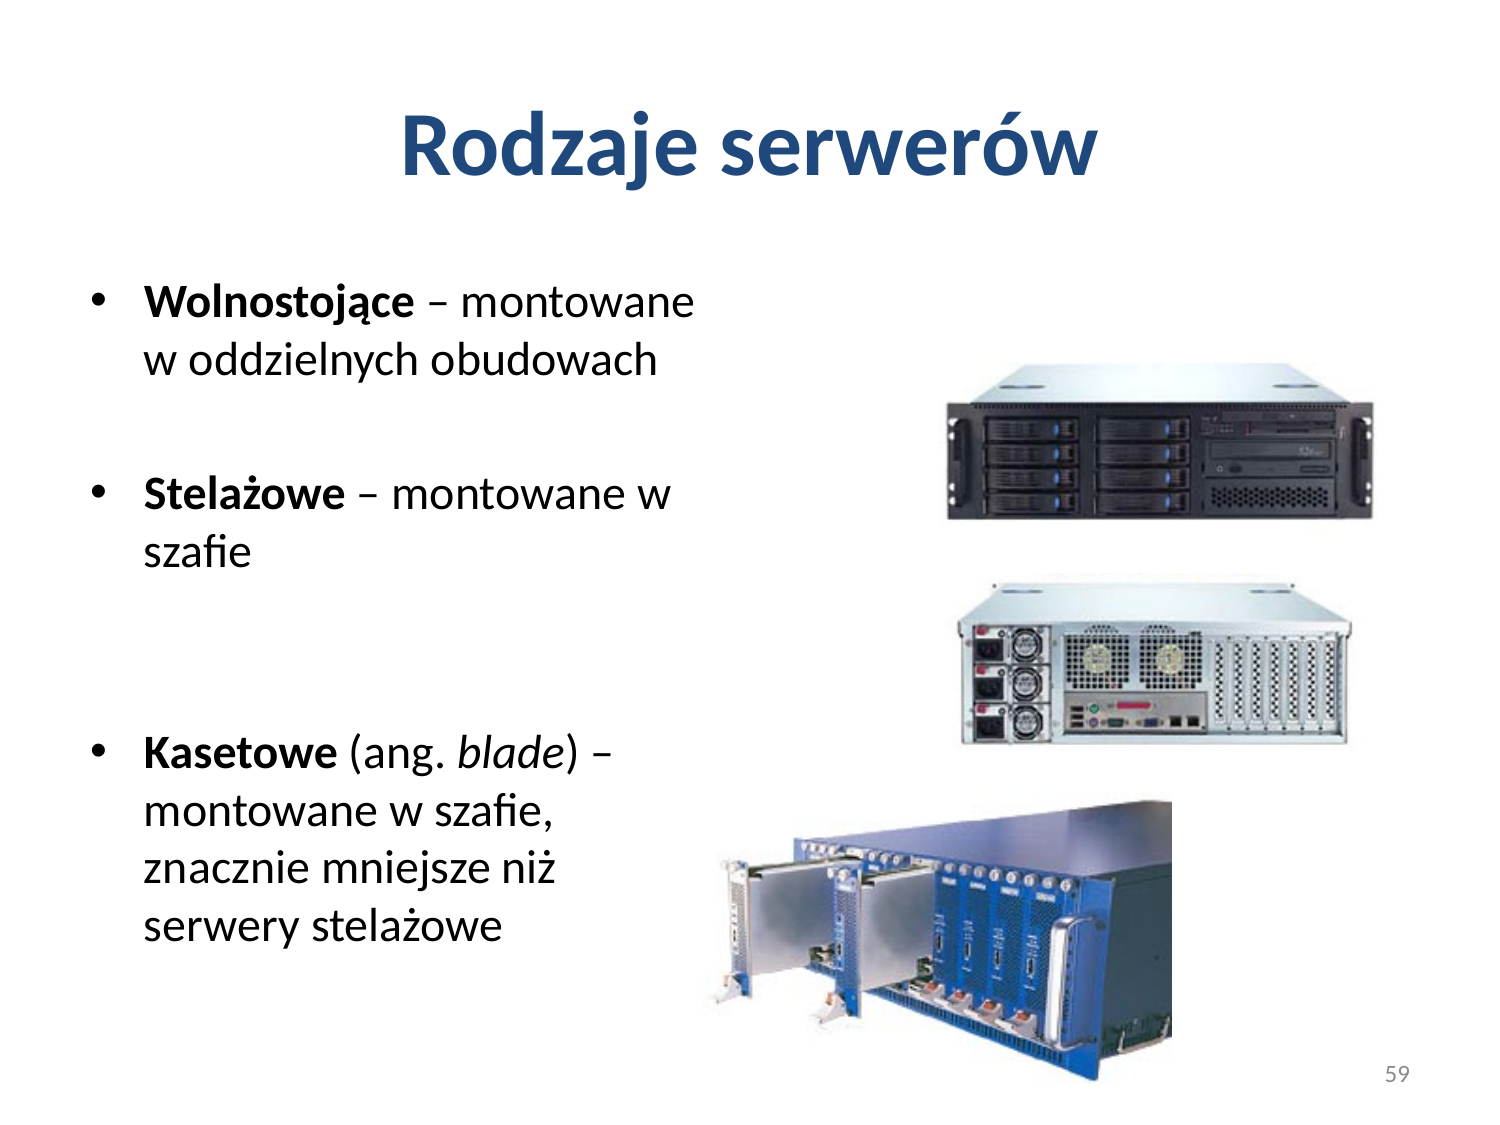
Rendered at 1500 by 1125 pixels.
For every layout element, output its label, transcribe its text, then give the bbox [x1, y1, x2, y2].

picture [702, 325, 1397, 1083]
slide_number 59 [1074, 1042, 1425, 1103]
title Rodzaje serwerów [75, 45, 1425, 233]
list Wolnostojące – montowane w oddzielnych obudowach Stelażowe – montowane w szafie Kasetowe (ang. blade) – montowane w szafie, znacznie mniejsze niż serwery stelażowe [75, 262, 715, 1005]
